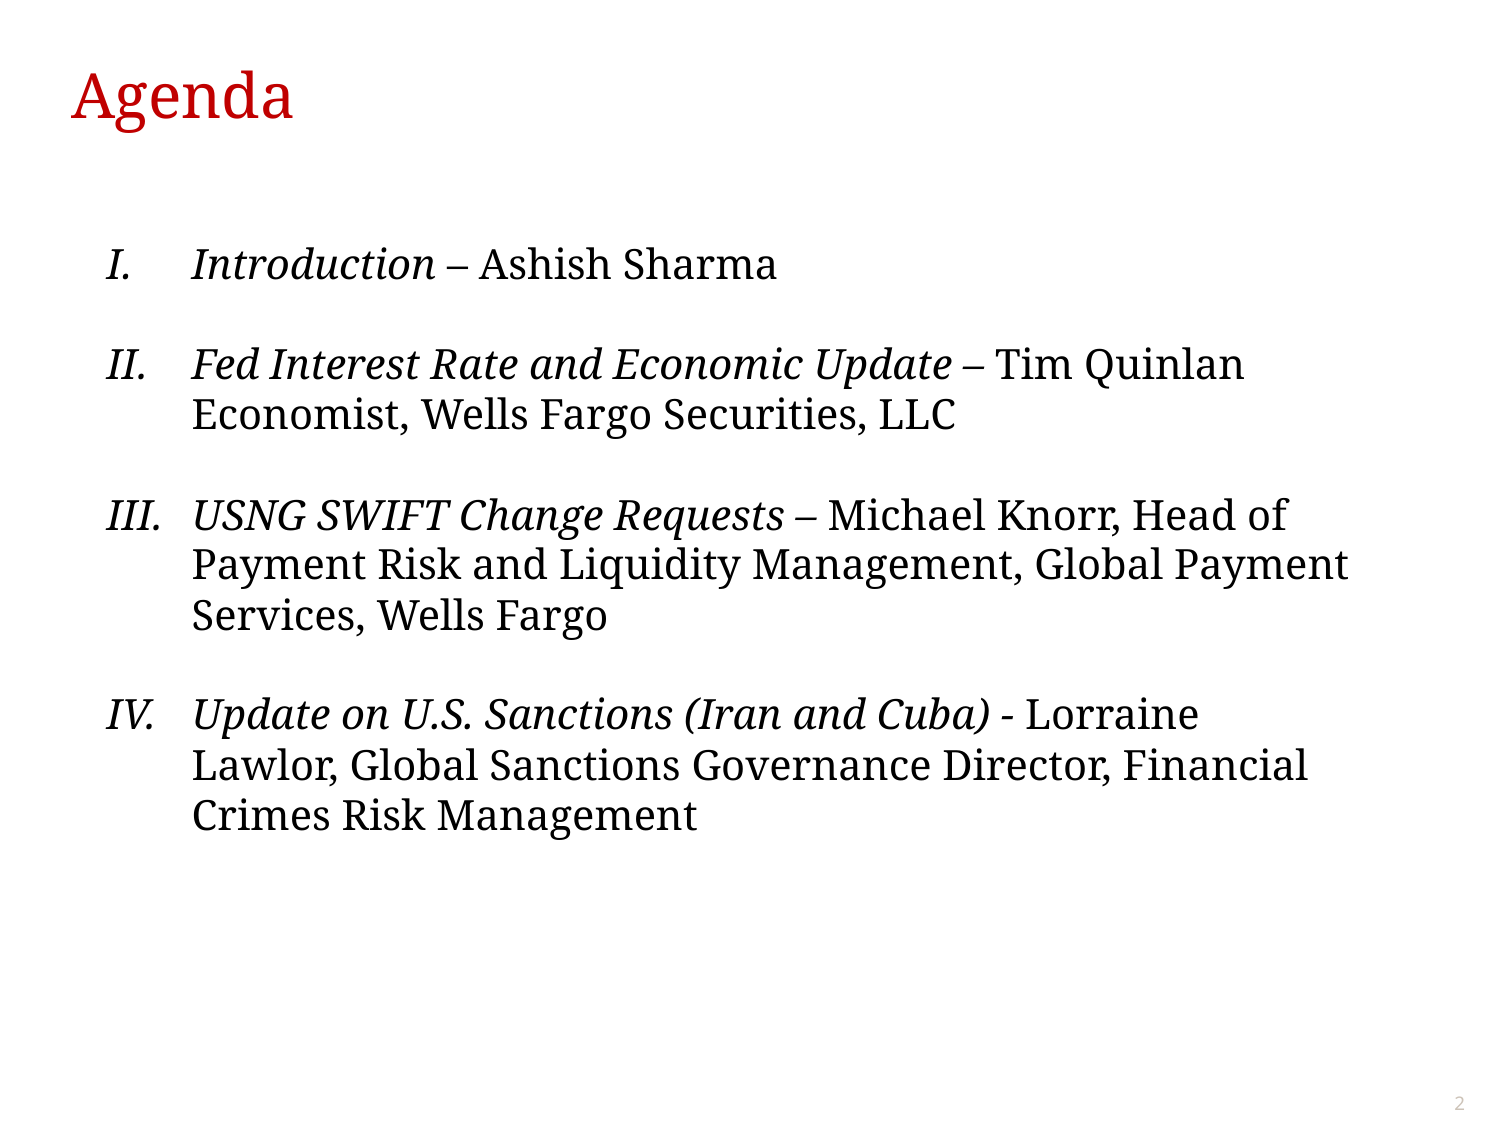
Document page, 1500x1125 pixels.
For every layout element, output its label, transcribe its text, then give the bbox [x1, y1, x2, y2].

title Agenda [71, 52, 1467, 241]
text_box Introduction – Ashish Sharma Fed Interest Rate and Economic Update – Tim Quinlan Economist, Wells Fargo Securities, LLC USNG SWIFT Change Requests – Michael Knorr, Head of Payment Risk and Liquidity Management, Global Payment Services, Wells Fargo Update on U.S. Sanctions (Iran and Cuba) - Lorraine Lawlor, Global Sanctions Governance Director, Financial Crimes Risk Management [91, 230, 1367, 975]
